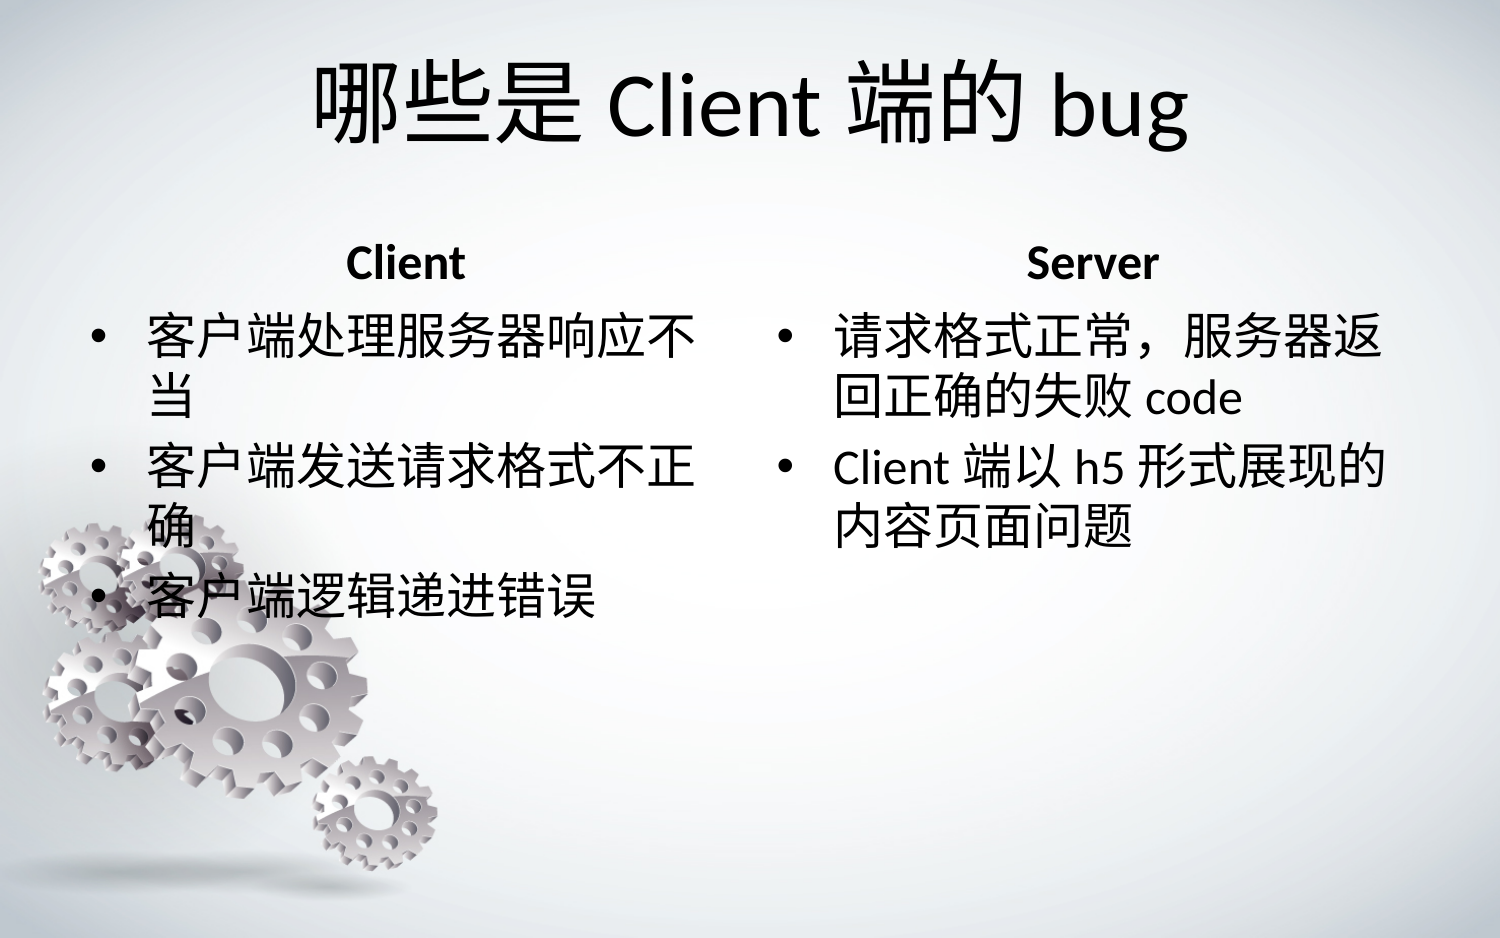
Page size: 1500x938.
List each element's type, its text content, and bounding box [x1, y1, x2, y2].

picture [0, 0, 1500, 938]
title 哪些是Client端的bug [75, 37, 1425, 194]
list 客户端处理服务器响应不当 客户端发送请求格式不正确 客户端逻辑递进错误 [75, 297, 738, 838]
list Client [75, 209, 738, 297]
list Server [761, 209, 1425, 297]
list 请求格式正常，服务器返回正确的失败code Client端以h5形式展现的内容页面问题 [761, 297, 1425, 838]
